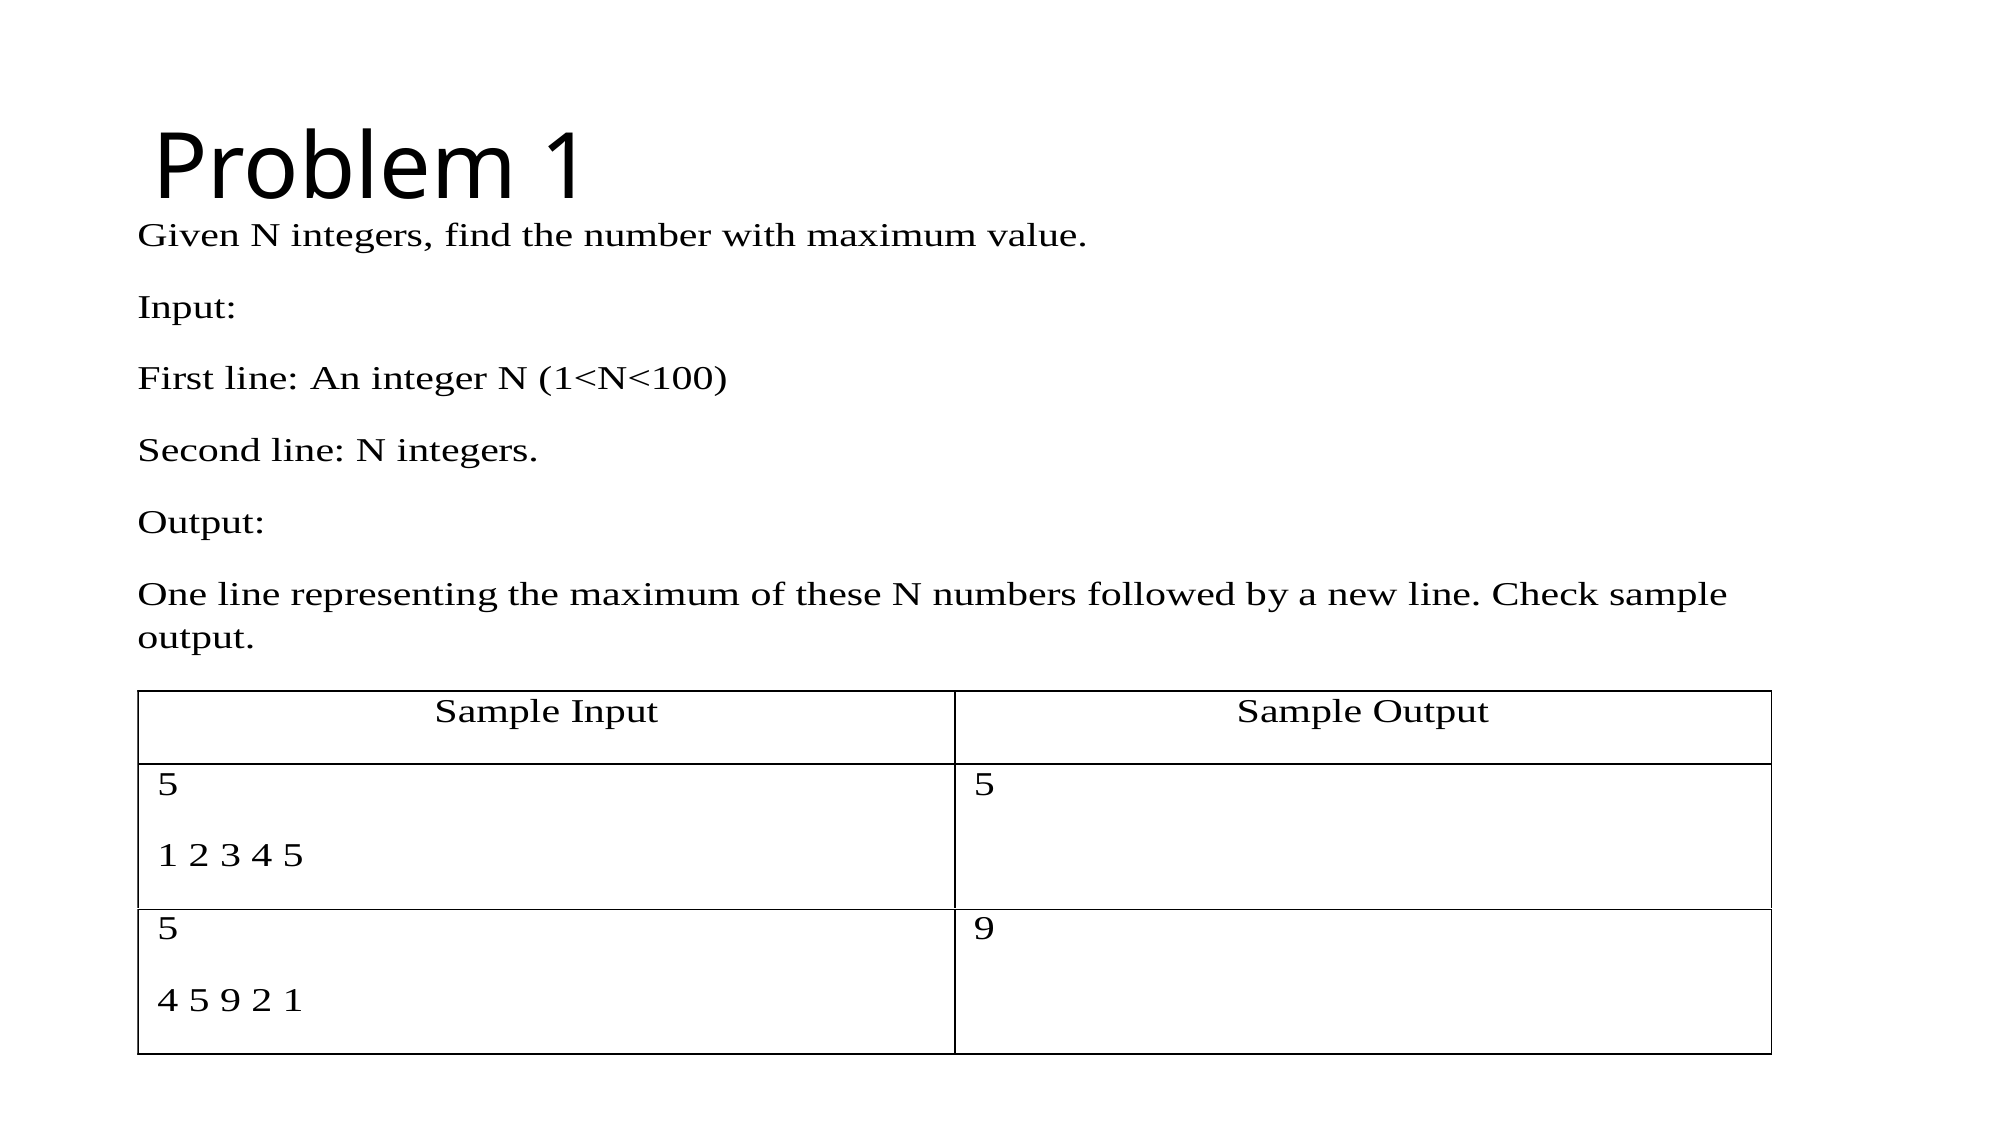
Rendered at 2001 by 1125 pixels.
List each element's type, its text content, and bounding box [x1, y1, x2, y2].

title Problem 1 [137, 59, 1863, 278]
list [137, 215, 1776, 1125]
